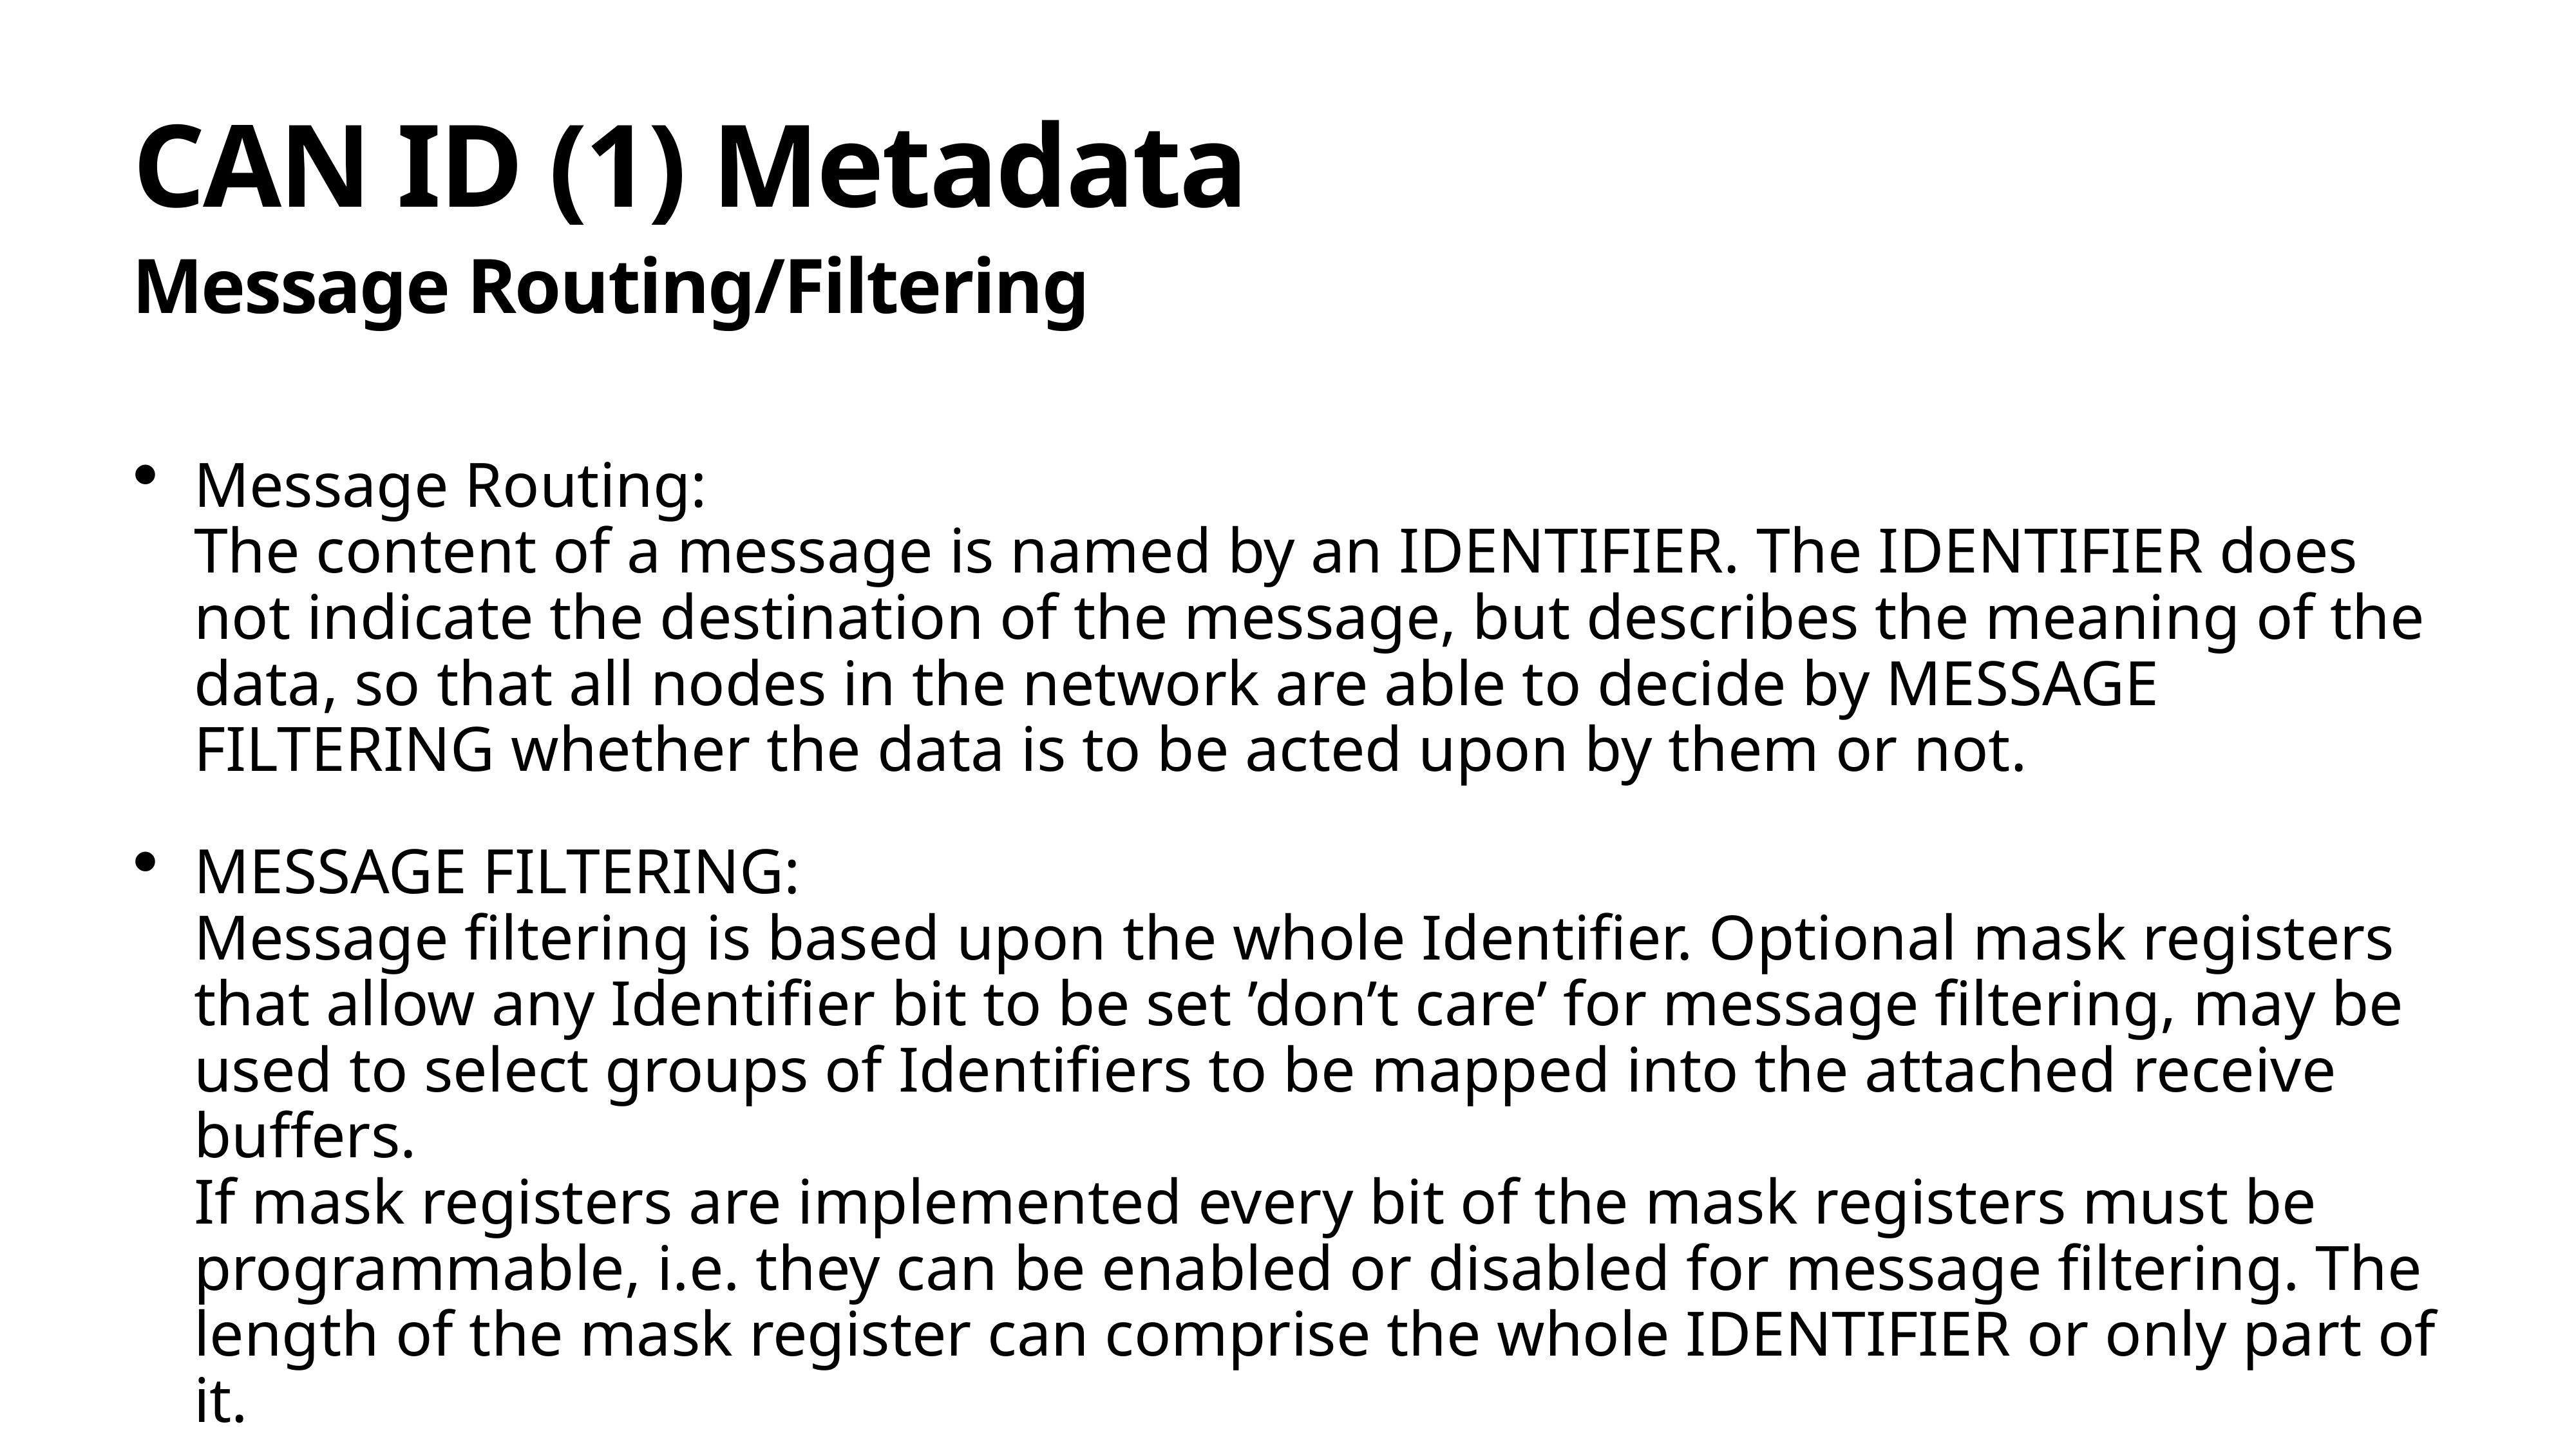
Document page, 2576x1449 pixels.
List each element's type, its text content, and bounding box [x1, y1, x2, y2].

list Message Routing: The content of a message is named by an IDENTIFIER. The IDENTIFIER does not indicate the destination of the message, but describes the meaning of the data, so that all nodes in the network are able to decide by MESSAGE FILTERING whether the data is to be acted upon by them or not. MESSAGE FILTERING: Message filtering is based upon the whole Identifier. Optional mask registers that allow any Identifier bit to be set ’don’t care’ for message filtering, may be used to select groups of Identifiers to be mapped into the attached receive buffers. If mask registers are implemented every bit of the mask registers must be programmable, i.e. they can be enabled or disabled for message filtering. The length of the mask register can comprise the whole IDENTIFIER or only part of it. [127, 448, 2449, 1321]
title CAN ID (1) Metadata [127, 113, 2449, 250]
list Message Routing/Filtering [127, 250, 2449, 350]
